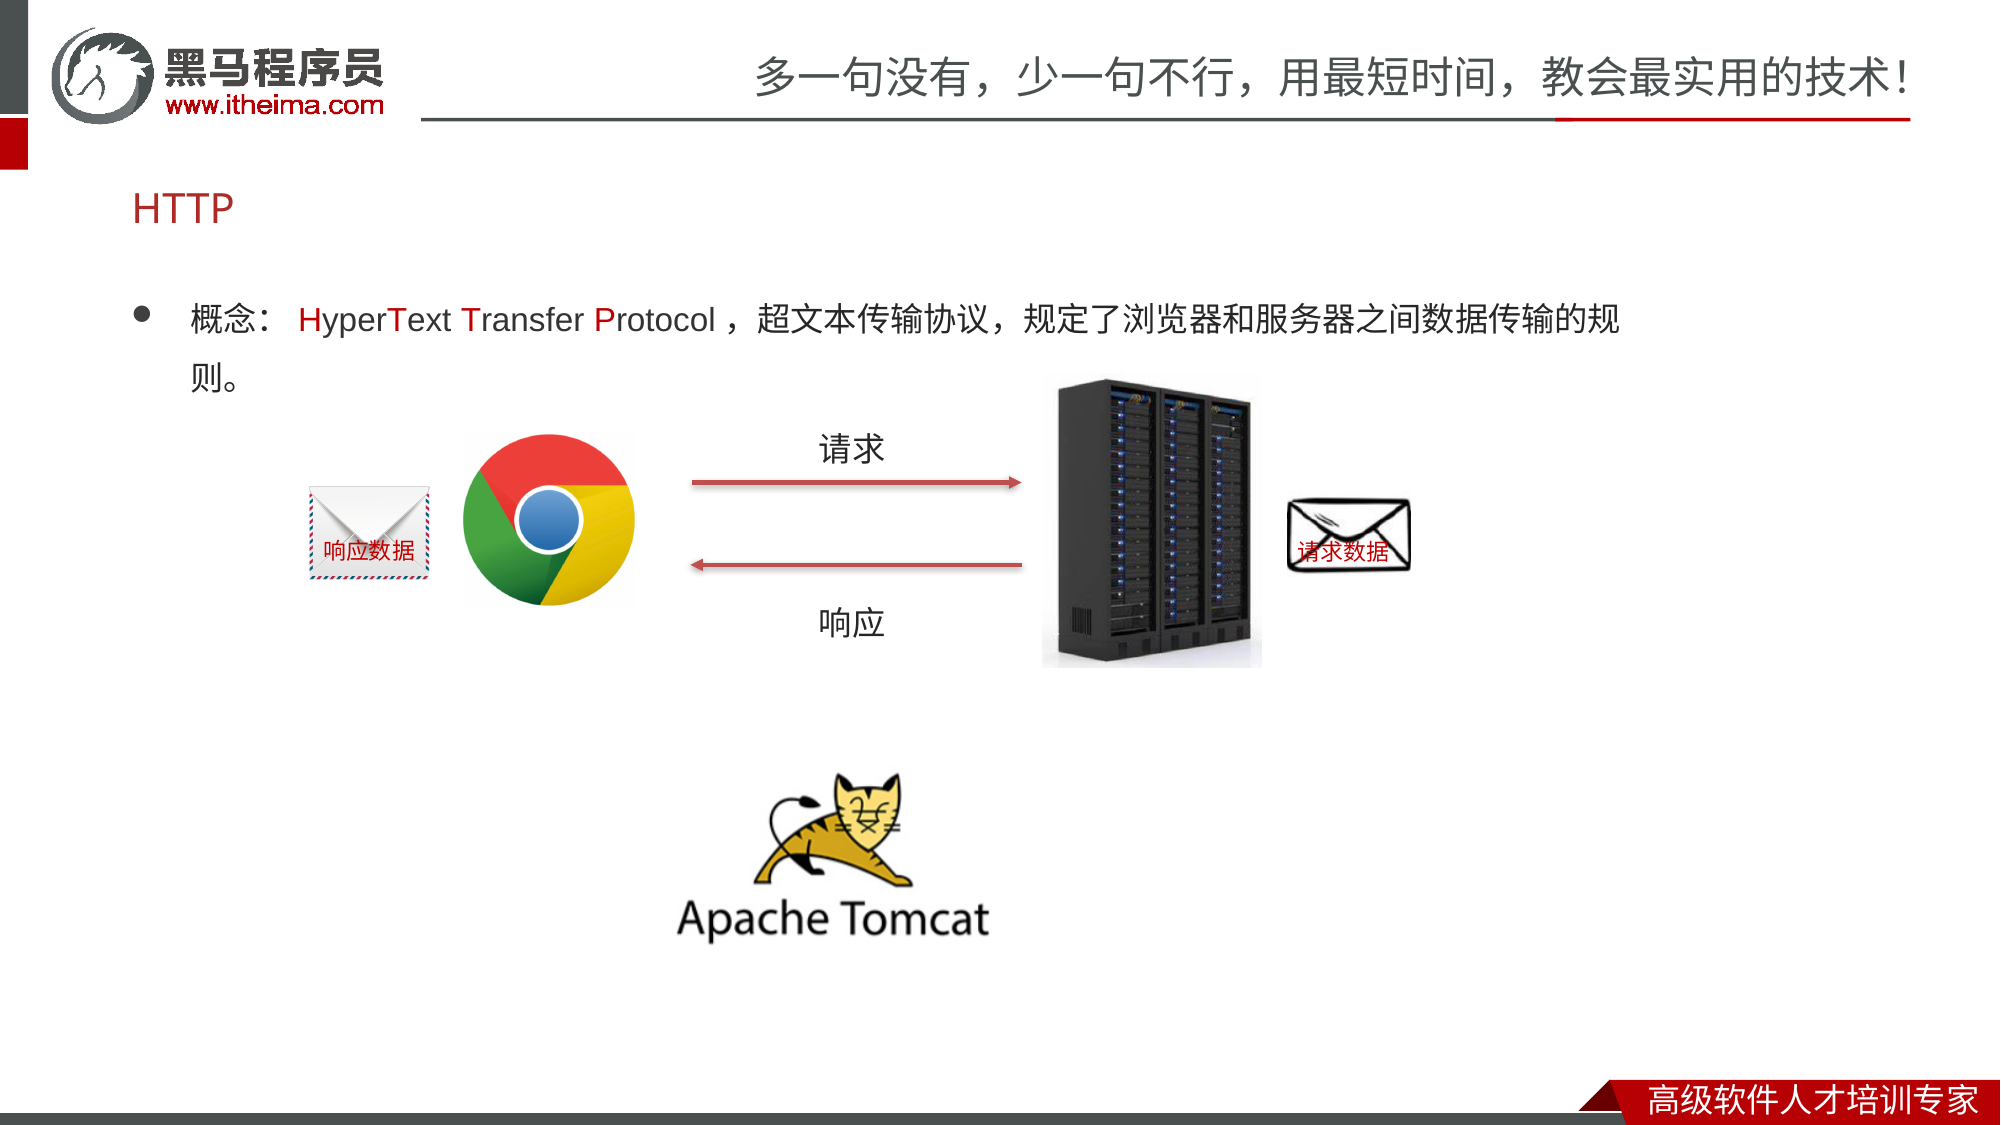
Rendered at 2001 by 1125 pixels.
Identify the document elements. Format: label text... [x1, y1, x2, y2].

text_box 响应 [803, 574, 909, 648]
picture [675, 766, 996, 948]
picture [50, 26, 384, 125]
picture [1042, 372, 1263, 668]
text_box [308, 486, 441, 580]
list 概念：HyperText Transfer Protocol，超文本传输协议，规定了浏览器和服务器之间数据传输的规则。 [116, 270, 1694, 364]
picture [462, 432, 636, 609]
text_box 请求 [803, 400, 909, 474]
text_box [1282, 491, 1415, 580]
title HTTP [116, 164, 1875, 250]
